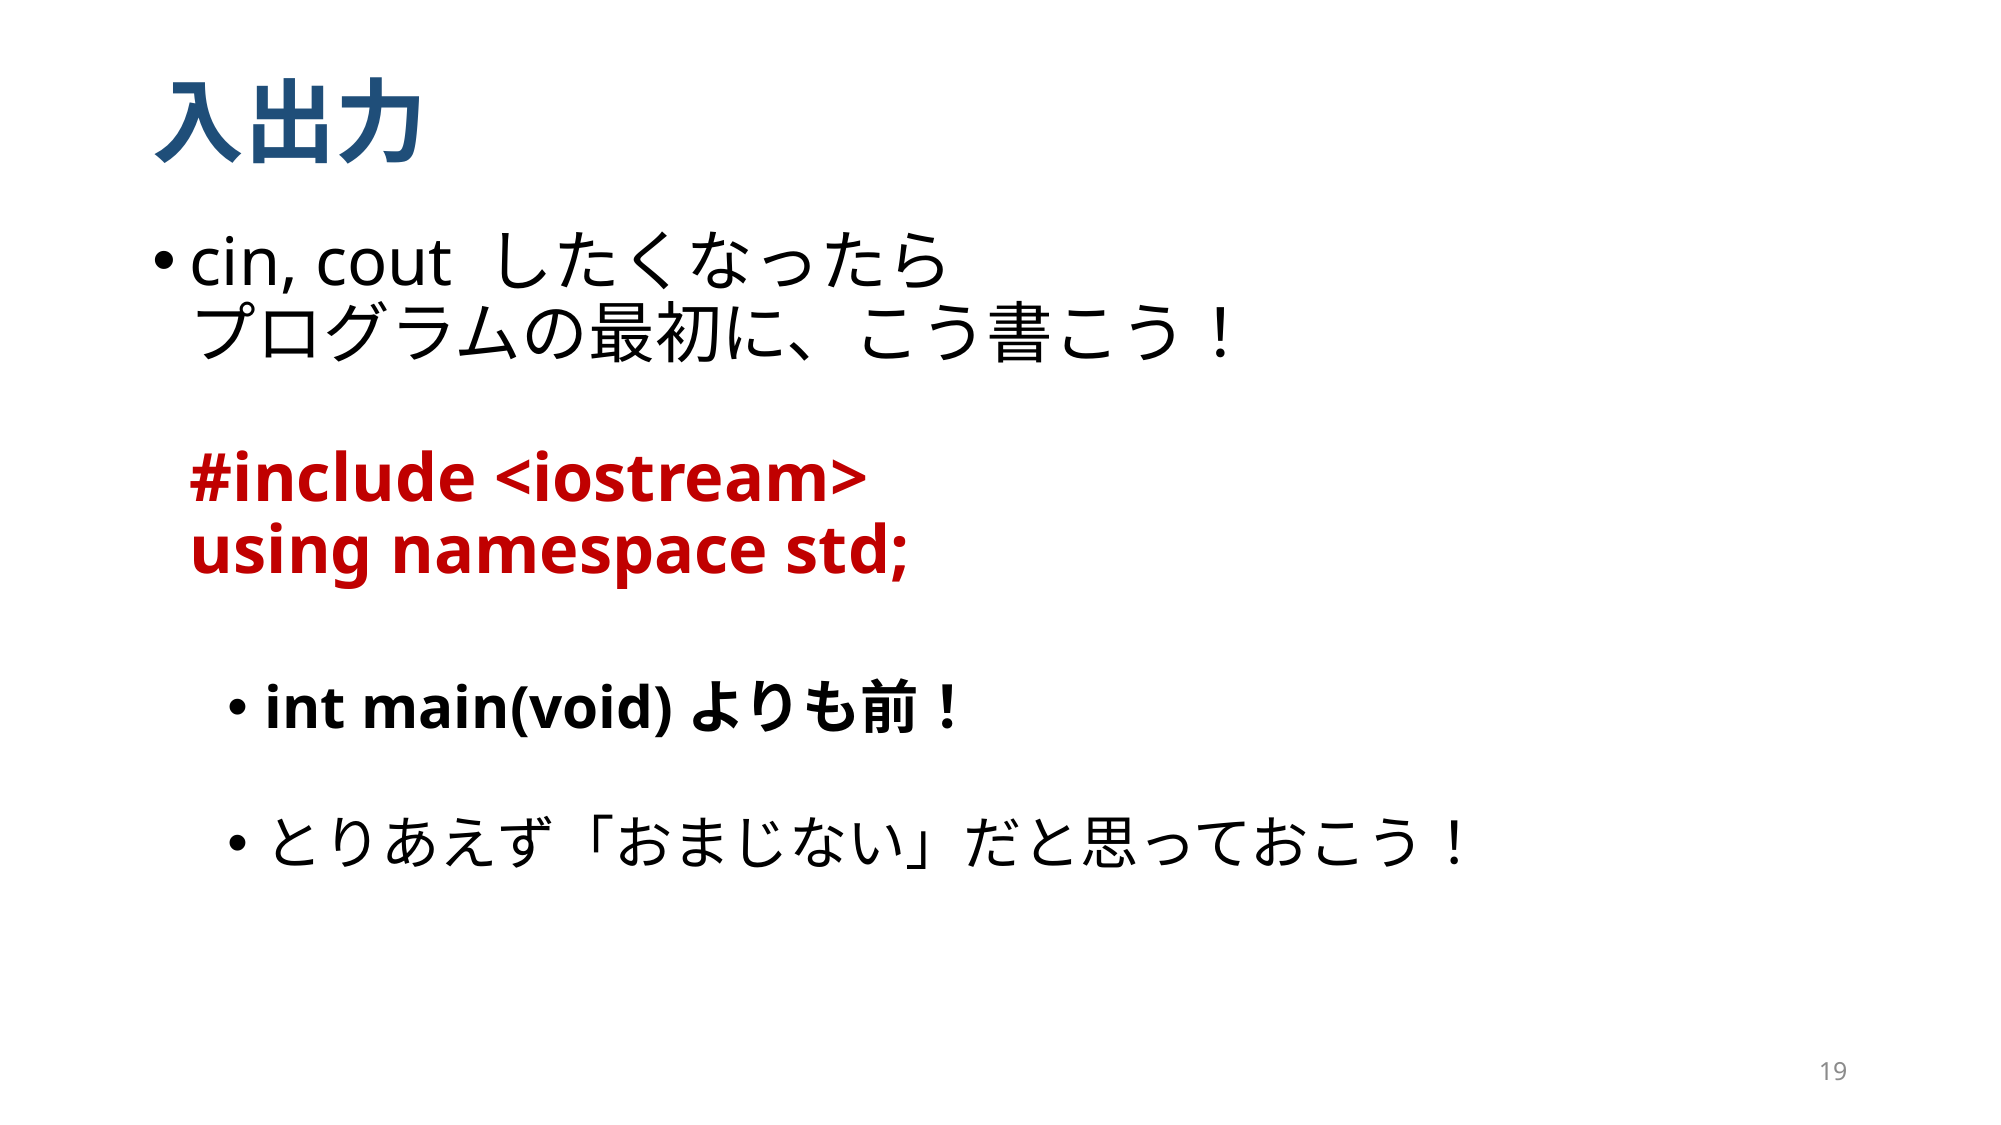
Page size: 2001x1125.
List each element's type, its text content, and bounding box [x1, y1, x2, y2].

list cin, cout したくなったら プログラムの最初に、こう書こう！ #include <iostream> using namespace std; int main(void)よりも前！ とりあえず「おまじない」だと思っておこう！ [137, 220, 1863, 1014]
slide_number 19 [1412, 1042, 1863, 1103]
title 入出力 [137, 59, 1863, 191]
